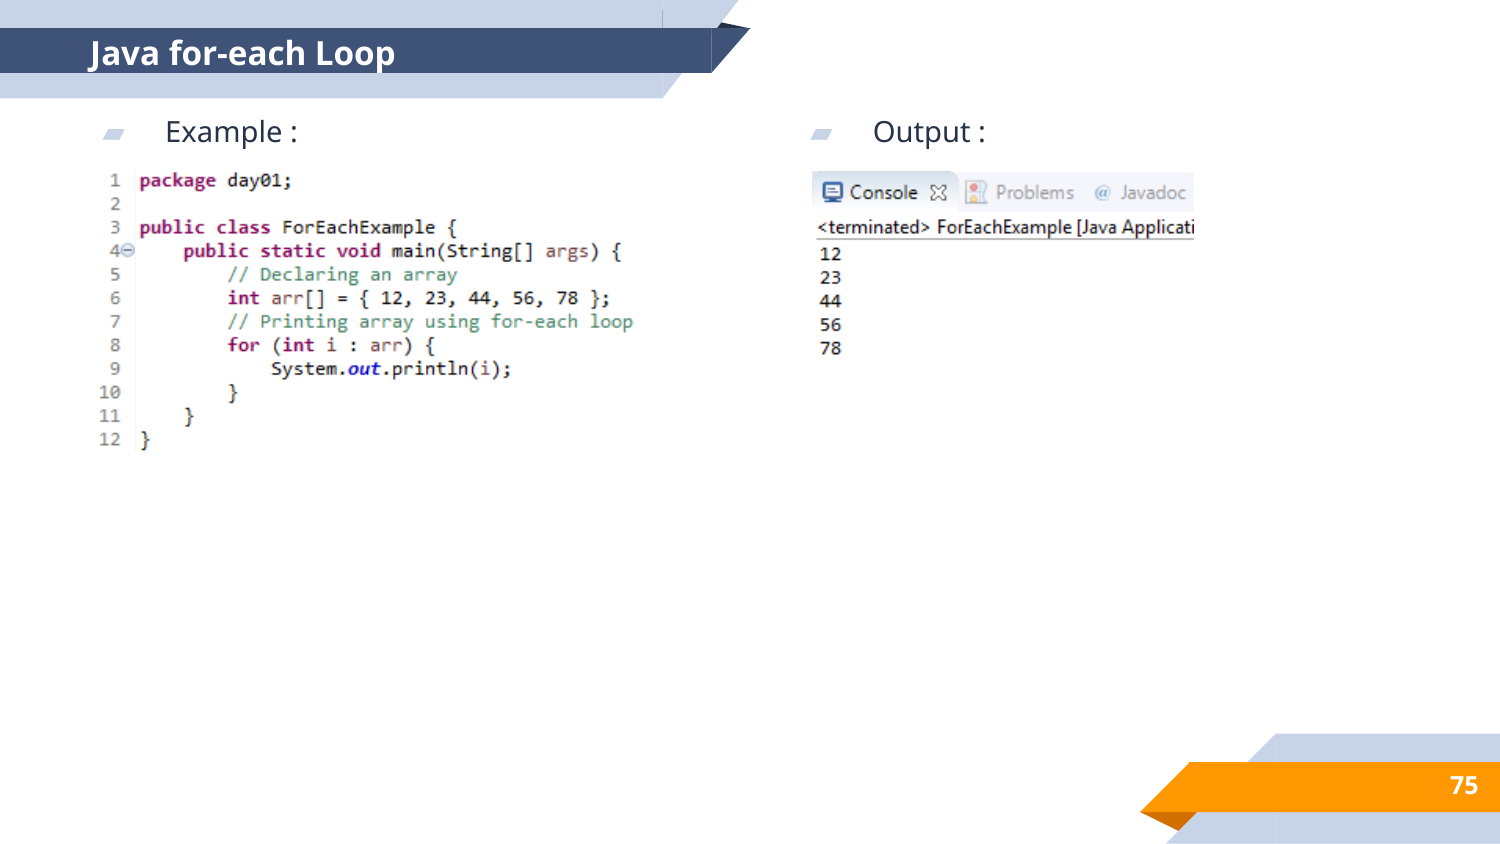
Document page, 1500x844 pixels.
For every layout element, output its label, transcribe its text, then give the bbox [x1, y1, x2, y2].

picture [812, 171, 1194, 362]
picture [99, 171, 646, 452]
slide_number 75 [1249, 760, 1494, 813]
list Example : [75, 98, 724, 763]
title Java for-each Loop [75, 30, 713, 73]
list Output : [782, 98, 1431, 763]
